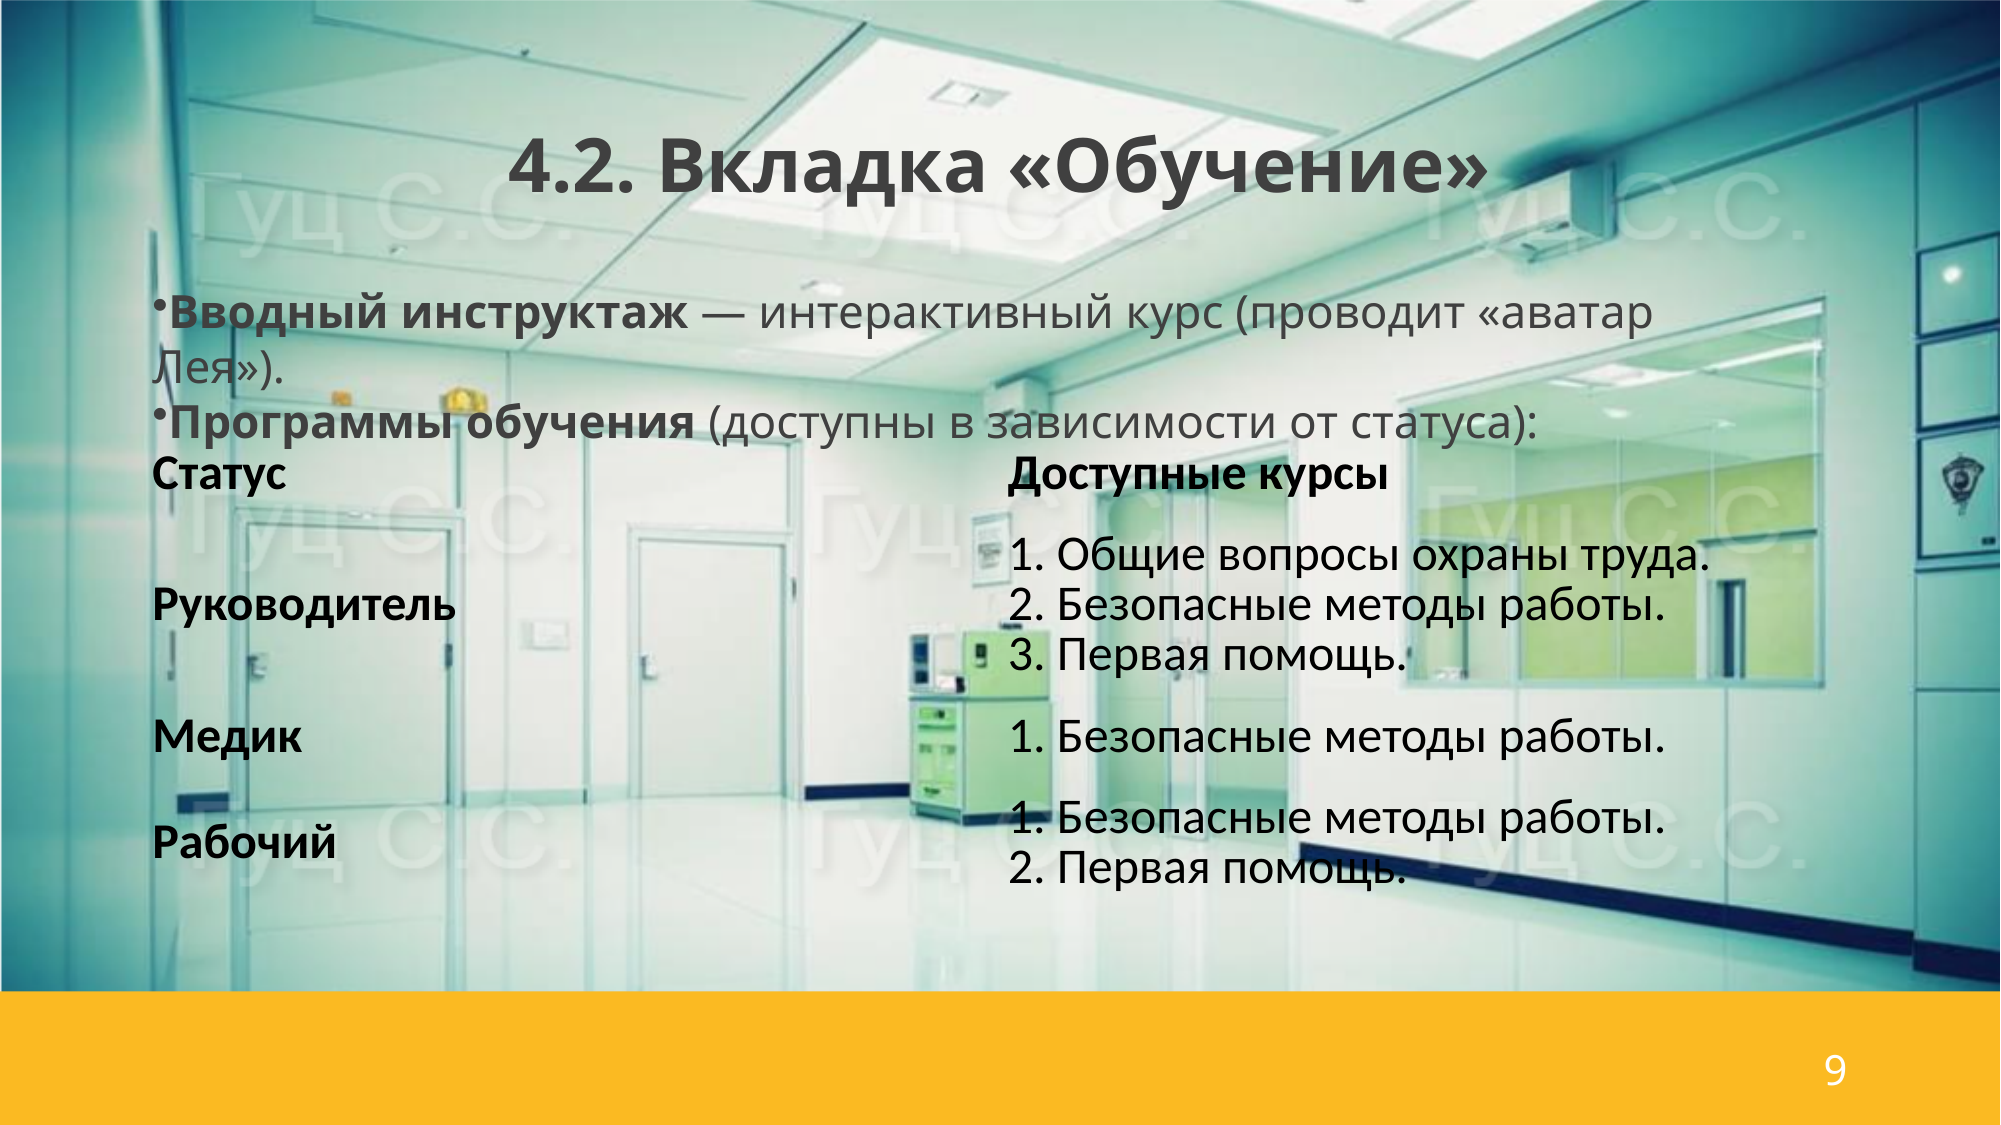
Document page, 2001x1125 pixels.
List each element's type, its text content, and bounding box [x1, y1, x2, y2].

text_box 9 [1412, 1042, 1863, 1103]
text_box [0, 992, 2000, 1125]
picture [0, 0, 2000, 992]
